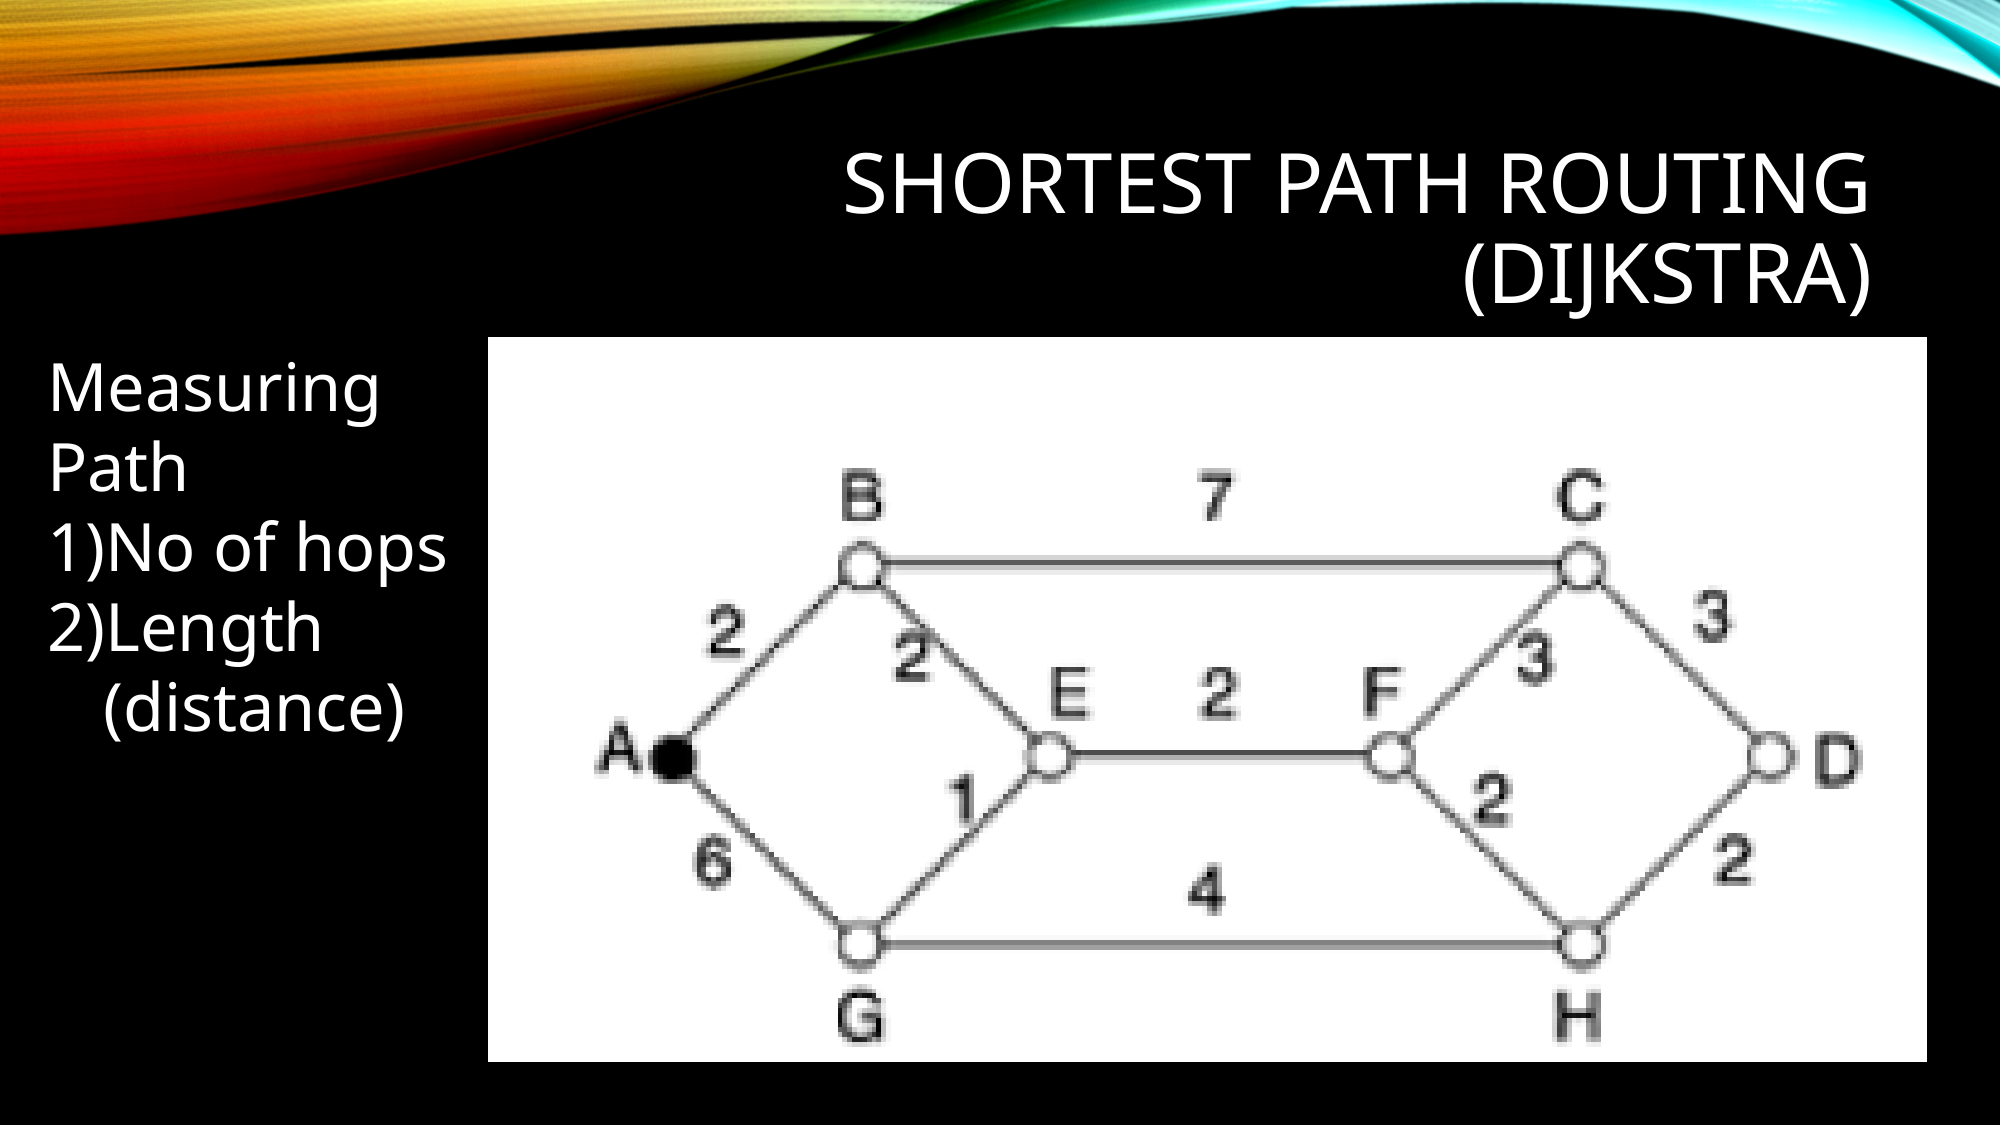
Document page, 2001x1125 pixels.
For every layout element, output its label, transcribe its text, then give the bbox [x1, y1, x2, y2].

picture [0, 0, 2000, 237]
picture [488, 337, 1927, 1062]
title Shortest path routing (Dijkstra) [474, 125, 1888, 338]
text_box Measuring Path No of hops Length (distance) [32, 337, 475, 752]
